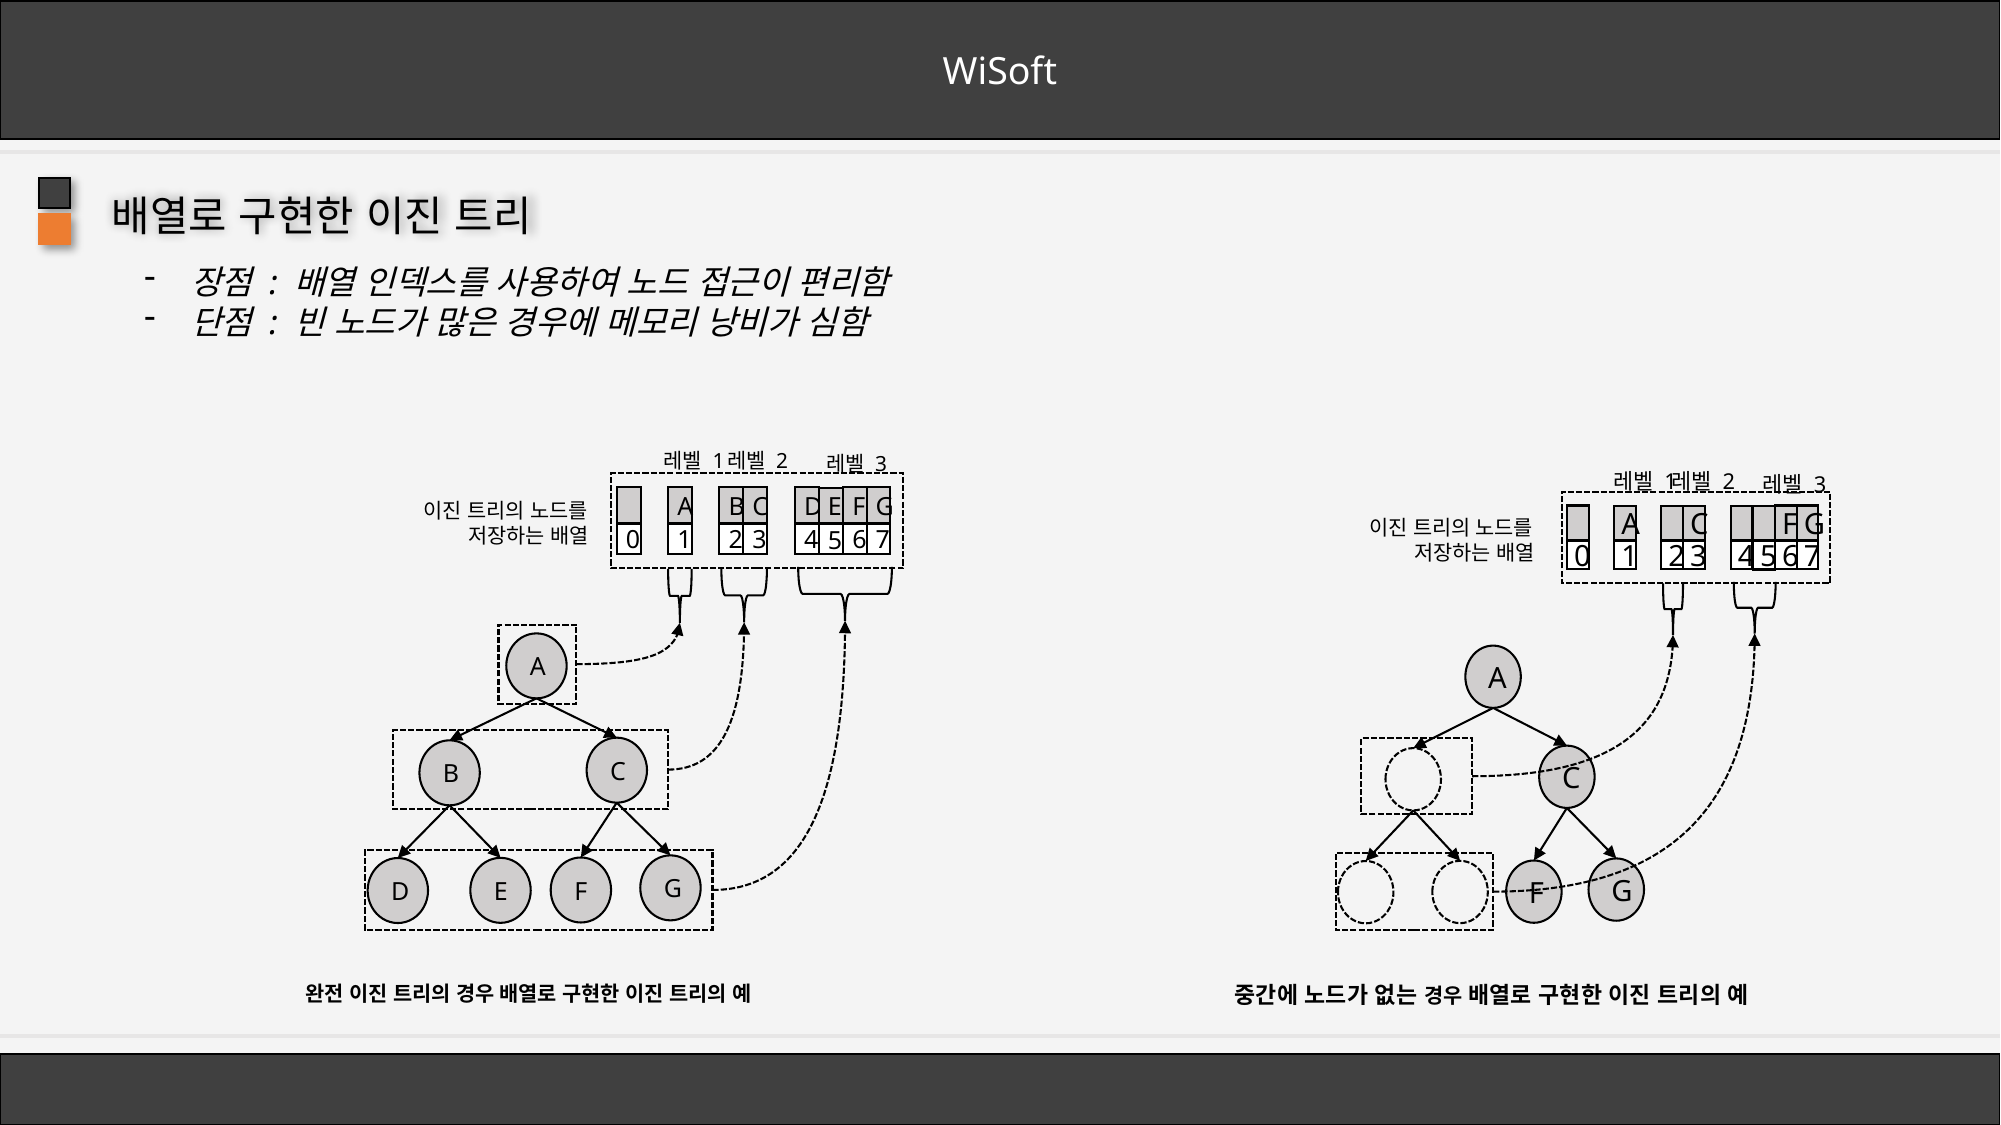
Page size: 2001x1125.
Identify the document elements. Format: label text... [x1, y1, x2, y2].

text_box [1219, 460, 1847, 1016]
text_box WiSoft [0, 0, 2000, 140]
text_box 장점 : 배열 인덱스를 사용하여 노드 접근이 편리함 단점 : 빈 노드가 많은 경우에 메모리 낭비가 심함 [129, 253, 905, 349]
text_box [0, 1053, 2000, 1125]
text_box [39, 177, 70, 245]
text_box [291, 439, 904, 1014]
text_box 배열로 구현한 이진 트리 [96, 182, 892, 247]
